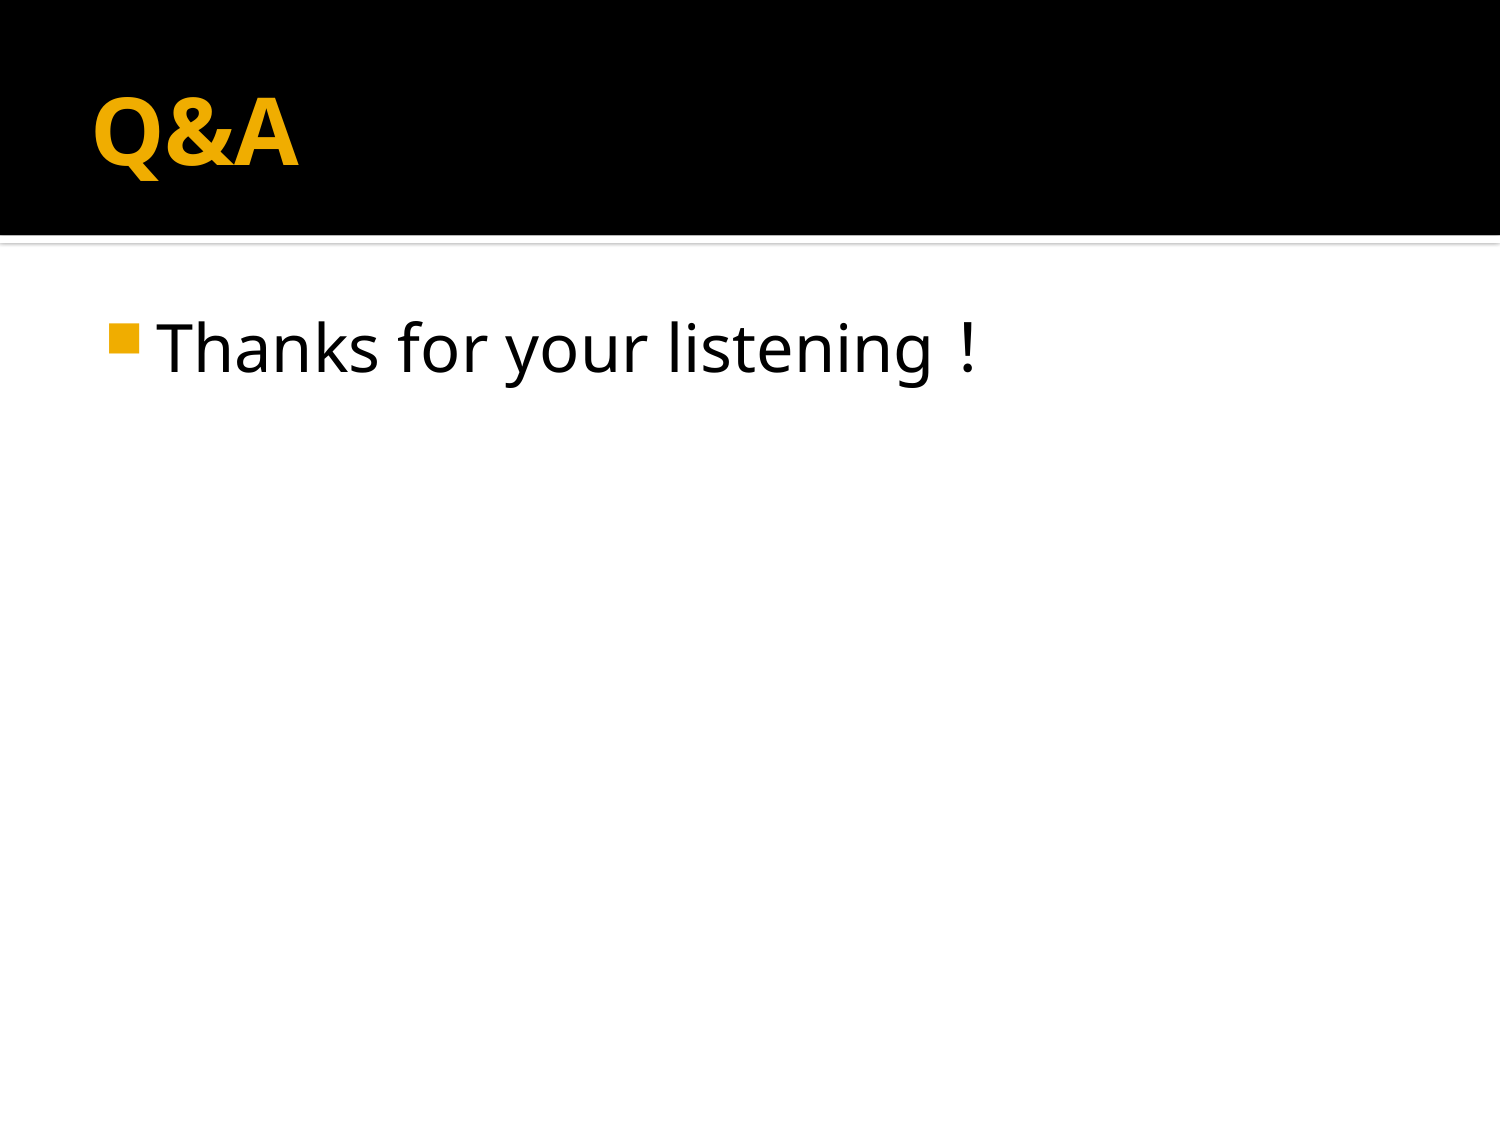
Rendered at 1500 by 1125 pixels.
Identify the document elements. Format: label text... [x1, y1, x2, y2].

list Thanks for your listening！ [75, 291, 1425, 1050]
title Q&A [75, 25, 1425, 231]
